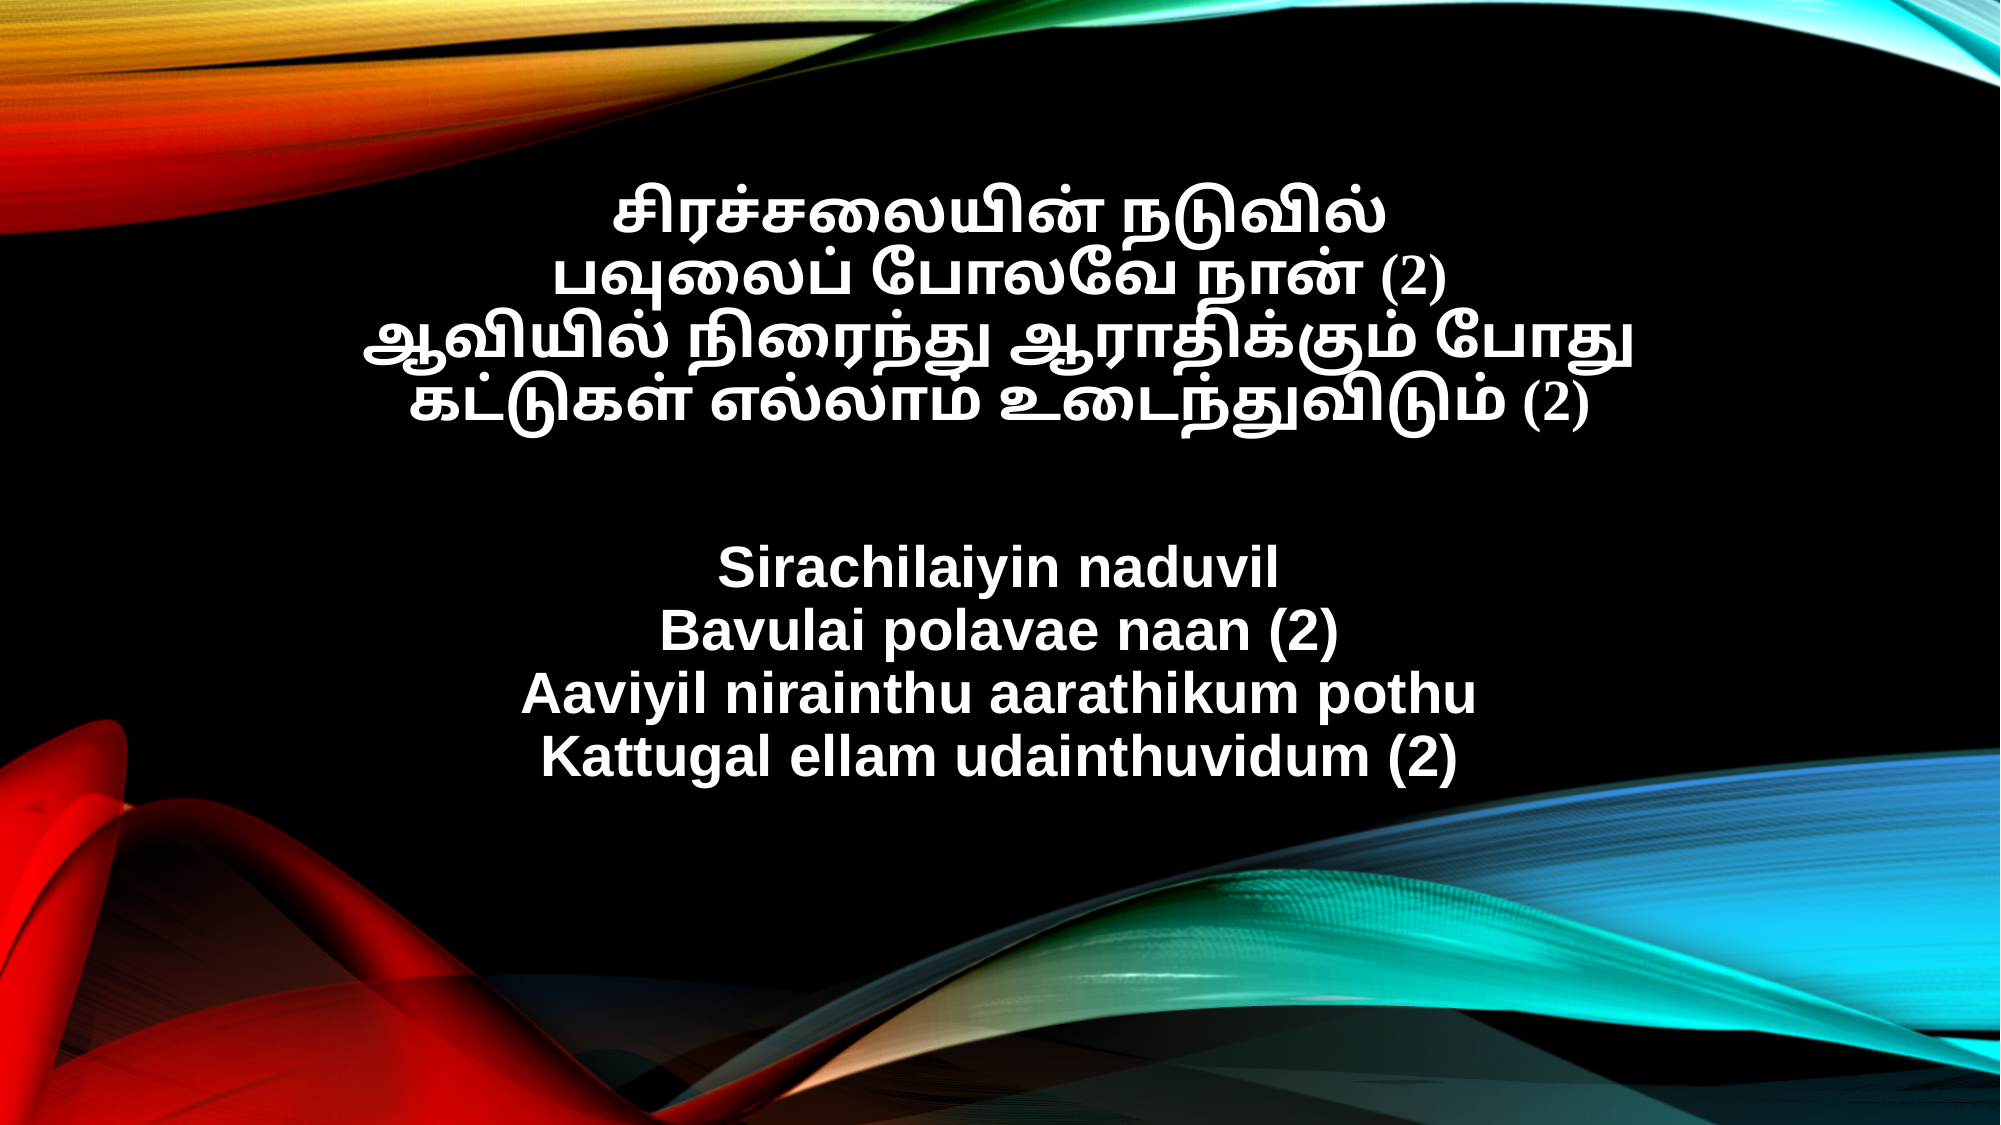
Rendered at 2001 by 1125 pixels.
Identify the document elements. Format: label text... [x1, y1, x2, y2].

subtitle சிரச்சலையின் நடுவில் பவுலைப் போலவே நான் (2) ஆவியில் நிரைந்து ஆராதிக்கும் போது கட்டுகள் எல்லாம் உடைந்துவிடும் (2) Sirachilaiyin naduvil Bavulai polavae naan (2) Aaviyil nirainthu aarathikum pothu Kattugal ellam udainthuvidum (2) [0, 0, 2000, 1125]
